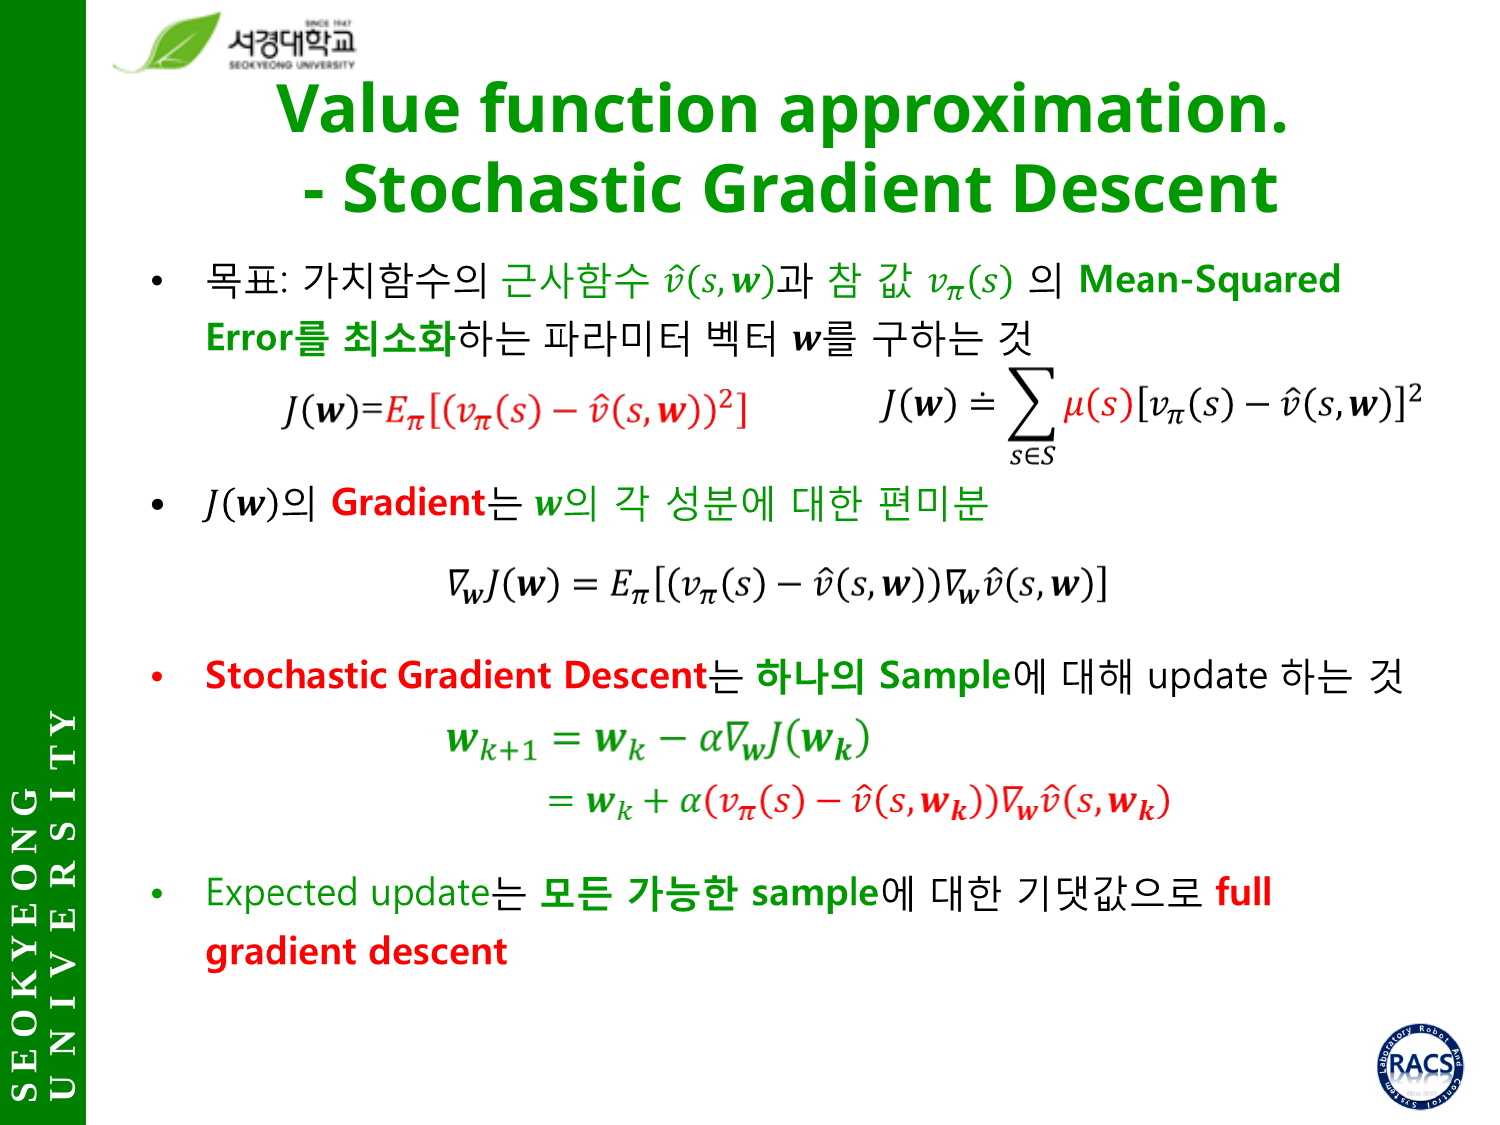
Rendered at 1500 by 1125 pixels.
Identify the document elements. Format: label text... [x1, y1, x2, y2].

text_box [525, 767, 1193, 828]
picture [1373, 1019, 1467, 1113]
list [123, 239, 1436, 1000]
title Value function approximation. - Stochastic Gradient Descent [110, 82, 1474, 211]
picture [269, 377, 776, 438]
text_box [859, 346, 1448, 473]
text_box [422, 701, 896, 768]
picture [112, 9, 357, 76]
text_box [421, 551, 1133, 612]
